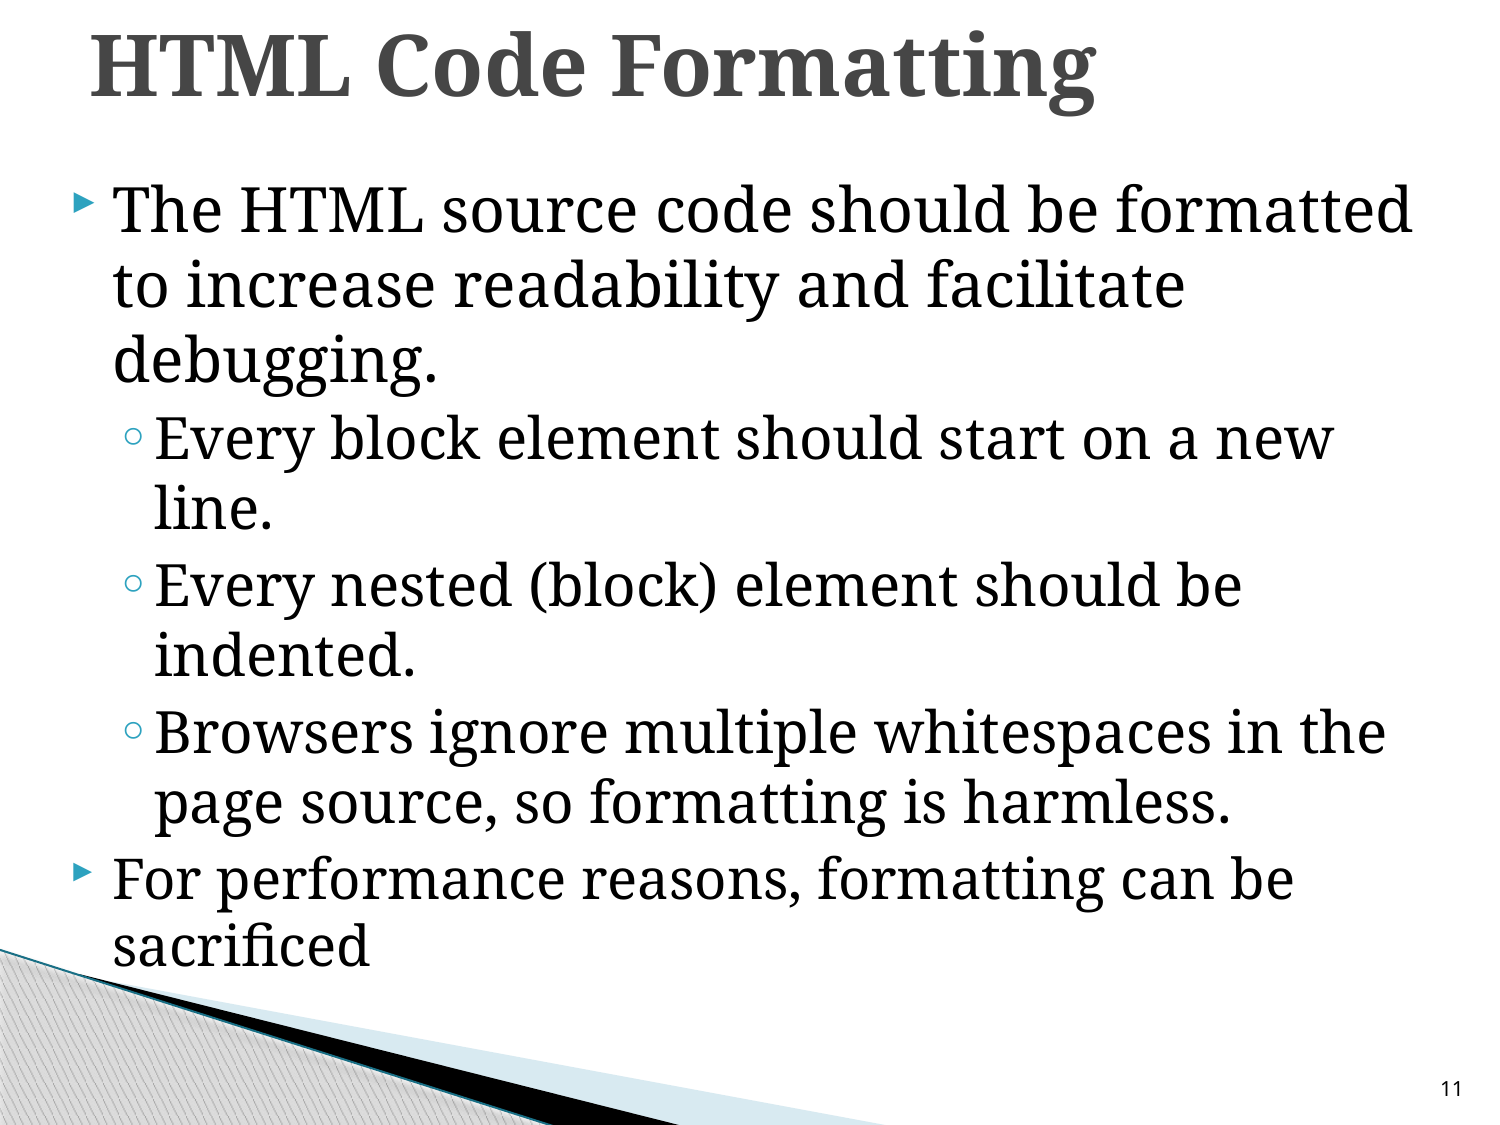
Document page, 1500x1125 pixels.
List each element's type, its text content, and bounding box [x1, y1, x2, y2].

title HTML Code Formatting [75, 0, 1425, 150]
list The HTML source code should be formatted to increase readability and facilitate debugging. Every block element should start on a new line. Every nested (block) element should be indented. Browsers ignore multiple whitespaces in the page source, so formatting is harmless. For performance reasons, formatting can be sacrificed [37, 162, 1463, 1100]
slide_number 11 [1418, 1051, 1479, 1112]
